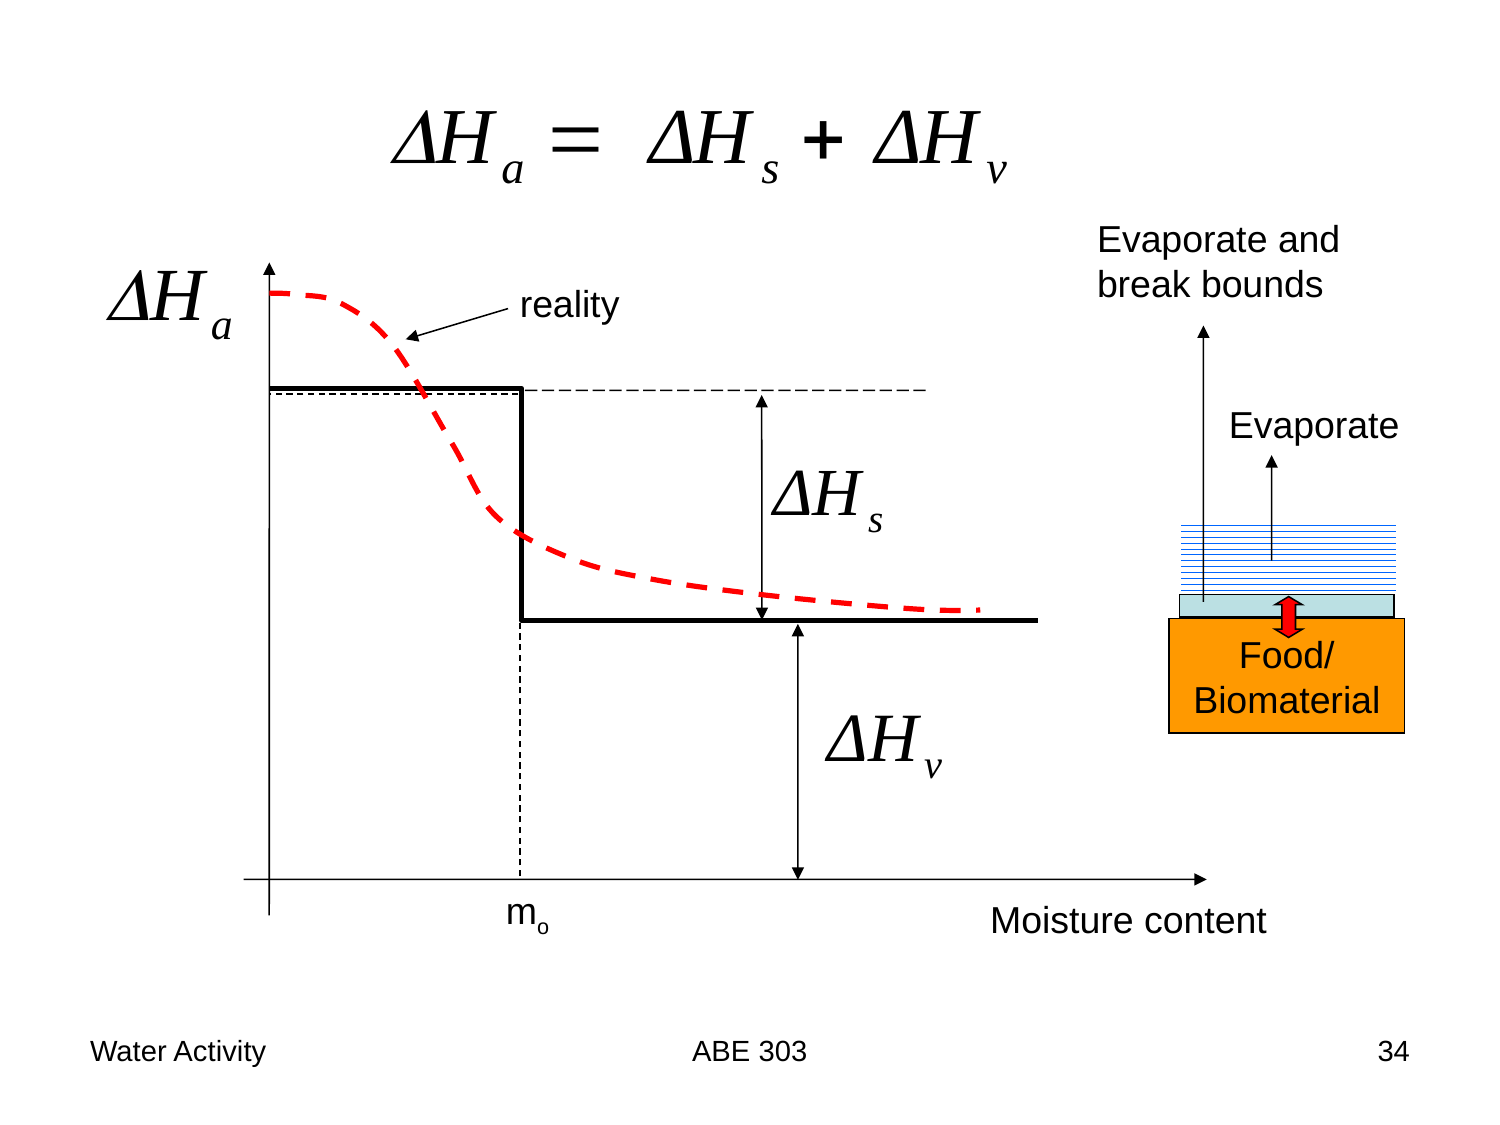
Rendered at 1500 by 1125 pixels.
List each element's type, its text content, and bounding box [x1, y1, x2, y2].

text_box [812, 691, 958, 797]
text_box Evaporate [1214, 393, 1415, 454]
text_box Evaporate and break bounds [1082, 207, 1356, 312]
text_box [1181, 519, 1203, 590]
text_box [405, 309, 505, 342]
text_box [762, 589, 1038, 621]
text_box [755, 595, 769, 621]
text_box [1265, 455, 1278, 561]
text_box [758, 447, 916, 550]
text_box [274, 293, 981, 611]
slide_number 34 [1074, 1024, 1426, 1103]
text_box [1179, 594, 1395, 617]
slide_number Water Activity [74, 1024, 426, 1103]
text_box [799, 873, 1207, 886]
text_box [485, 388, 522, 405]
text_box [791, 623, 805, 880]
text_box [269, 393, 520, 877]
text_box [1197, 325, 1210, 602]
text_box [92, 245, 269, 359]
text_box [755, 395, 768, 446]
text_box reality [505, 272, 635, 333]
text_box [269, 388, 451, 444]
text_box [1275, 596, 1303, 638]
text_box [521, 536, 761, 621]
footer ABE 303 [512, 1024, 988, 1103]
text_box [1204, 519, 1397, 590]
text_box mo [491, 879, 567, 946]
text_box Moisture content [975, 888, 1282, 949]
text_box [376, 83, 1026, 204]
text_box Food/ Biomaterial [1169, 618, 1405, 733]
